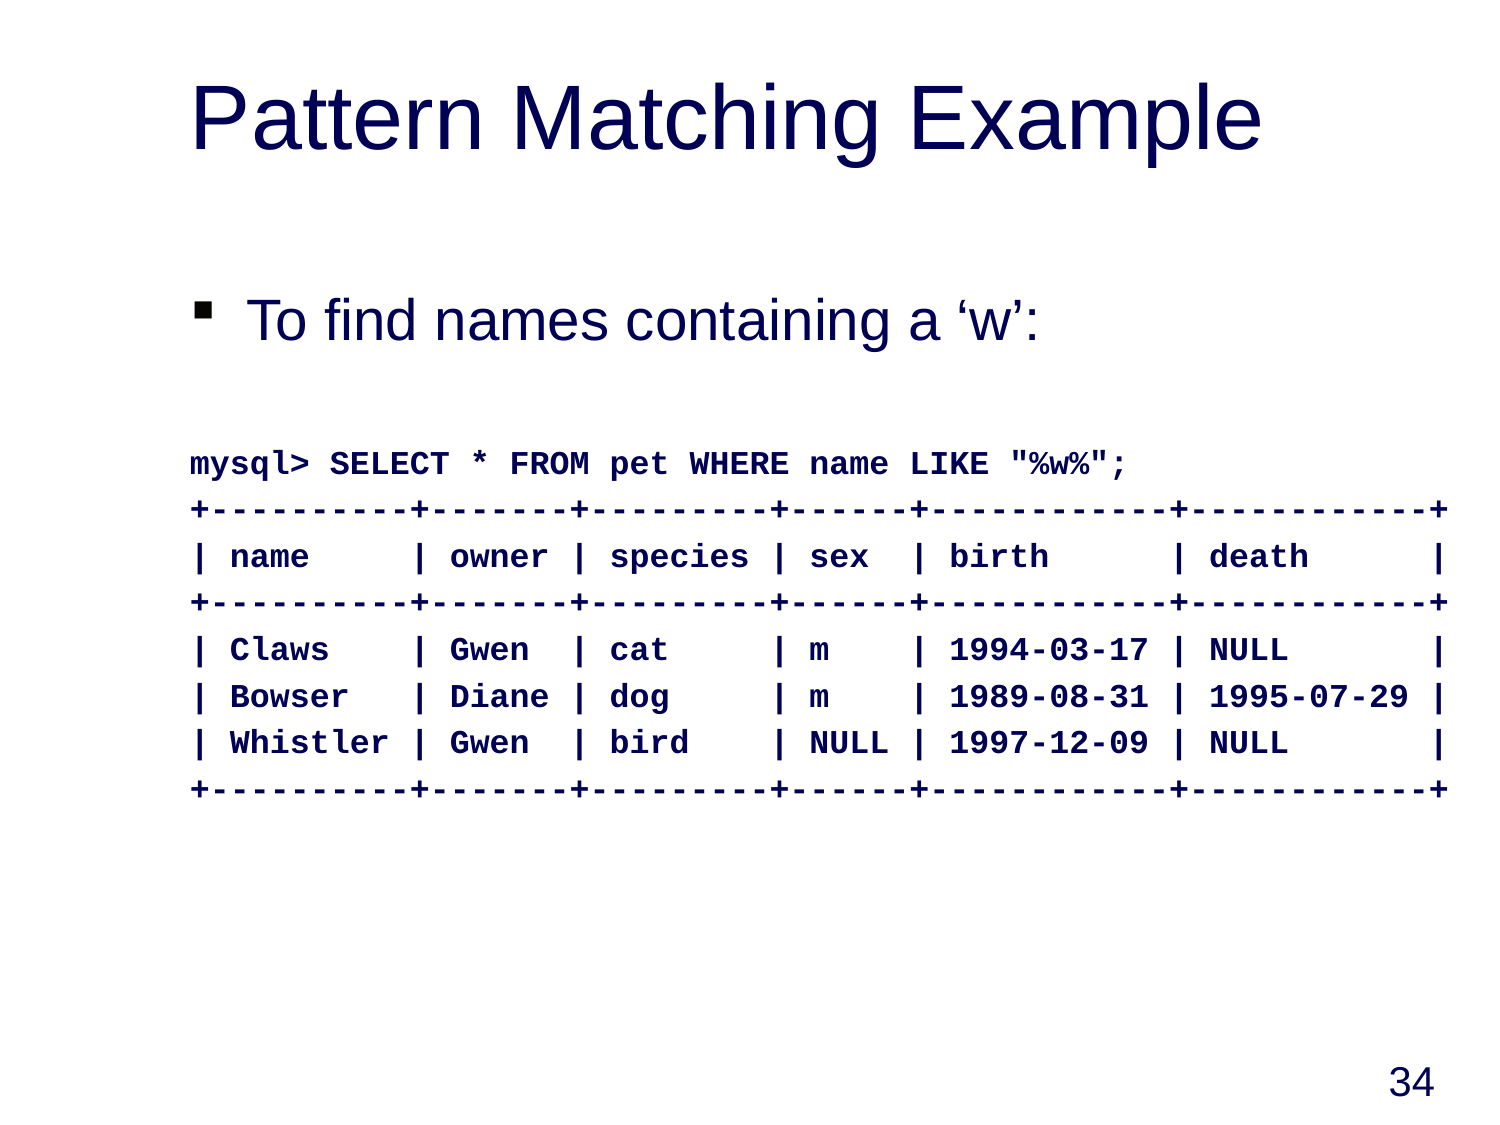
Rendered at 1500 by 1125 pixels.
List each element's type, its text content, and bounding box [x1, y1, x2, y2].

slide_number 34 [1137, 1037, 1450, 1113]
title Pattern Matching Example [174, 37, 1450, 175]
list To find names containing a ‘w’: mysql> SELECT * FROM pet WHERE name LIKE "%w%"; +----------+-------+---------+------+------------+------------+ | name | owner | species | sex | birth | death | +----------+-------+---------+------+------------+------------+ | Claws | Gwen | cat | m | 1994-03-17 | NULL | | Bowser | Diane | dog | m | 1989-08-31 | 1995-07-29 | | Whistler | Gwen | bird | NULL | 1997-12-09 | NULL | +----------+-------+---------+------+------------+------------+ [174, 275, 1500, 950]
